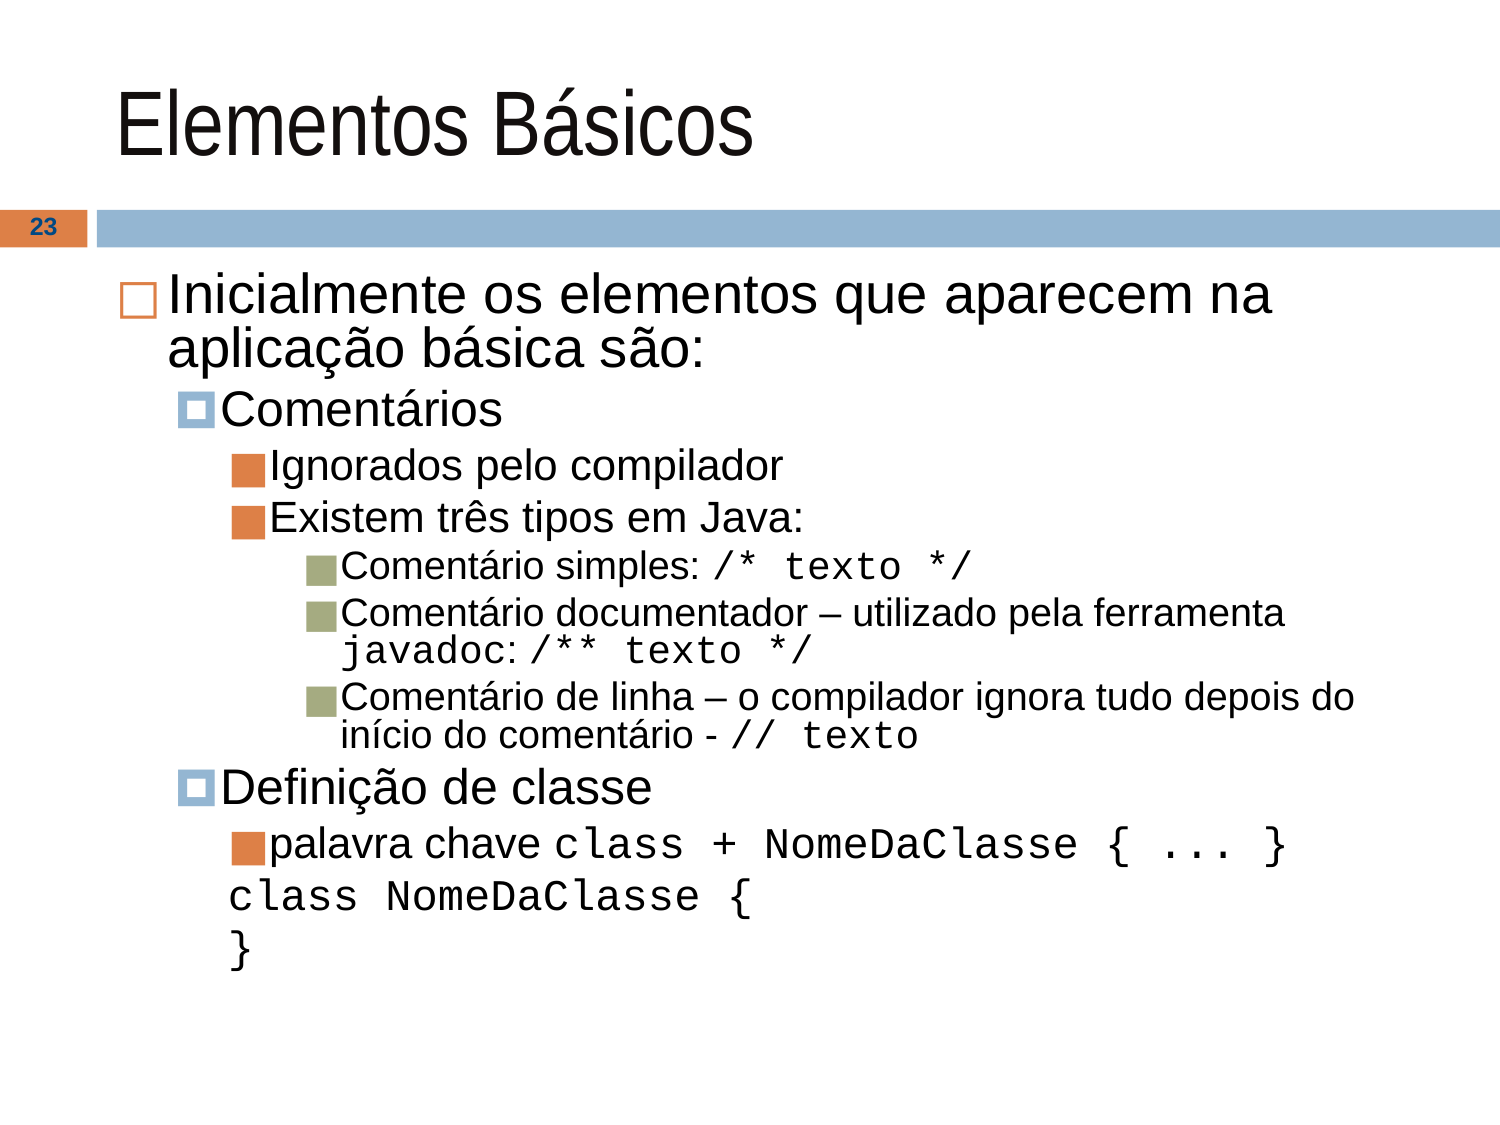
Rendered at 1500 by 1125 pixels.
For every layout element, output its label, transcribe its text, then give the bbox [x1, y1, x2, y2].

list Inicialmente os elementos que aparecem na aplicação básica são: Comentários Ignorados pelo compilador Existem três tipos em Java: Comentário simples: /* texto */ Comentário documentador – utilizado pela ferramenta javadoc: /** texto */ Comentário de linha – o compilador ignora tudo depois do início do comentário - // texto Definição de classe palavra chave class + NomeDaClasse { ... } class NomeDaClasse { } [100, 262, 1438, 1000]
text_box ‹#› [0, 208, 88, 249]
title Elementos Básicos [100, 37, 1438, 200]
